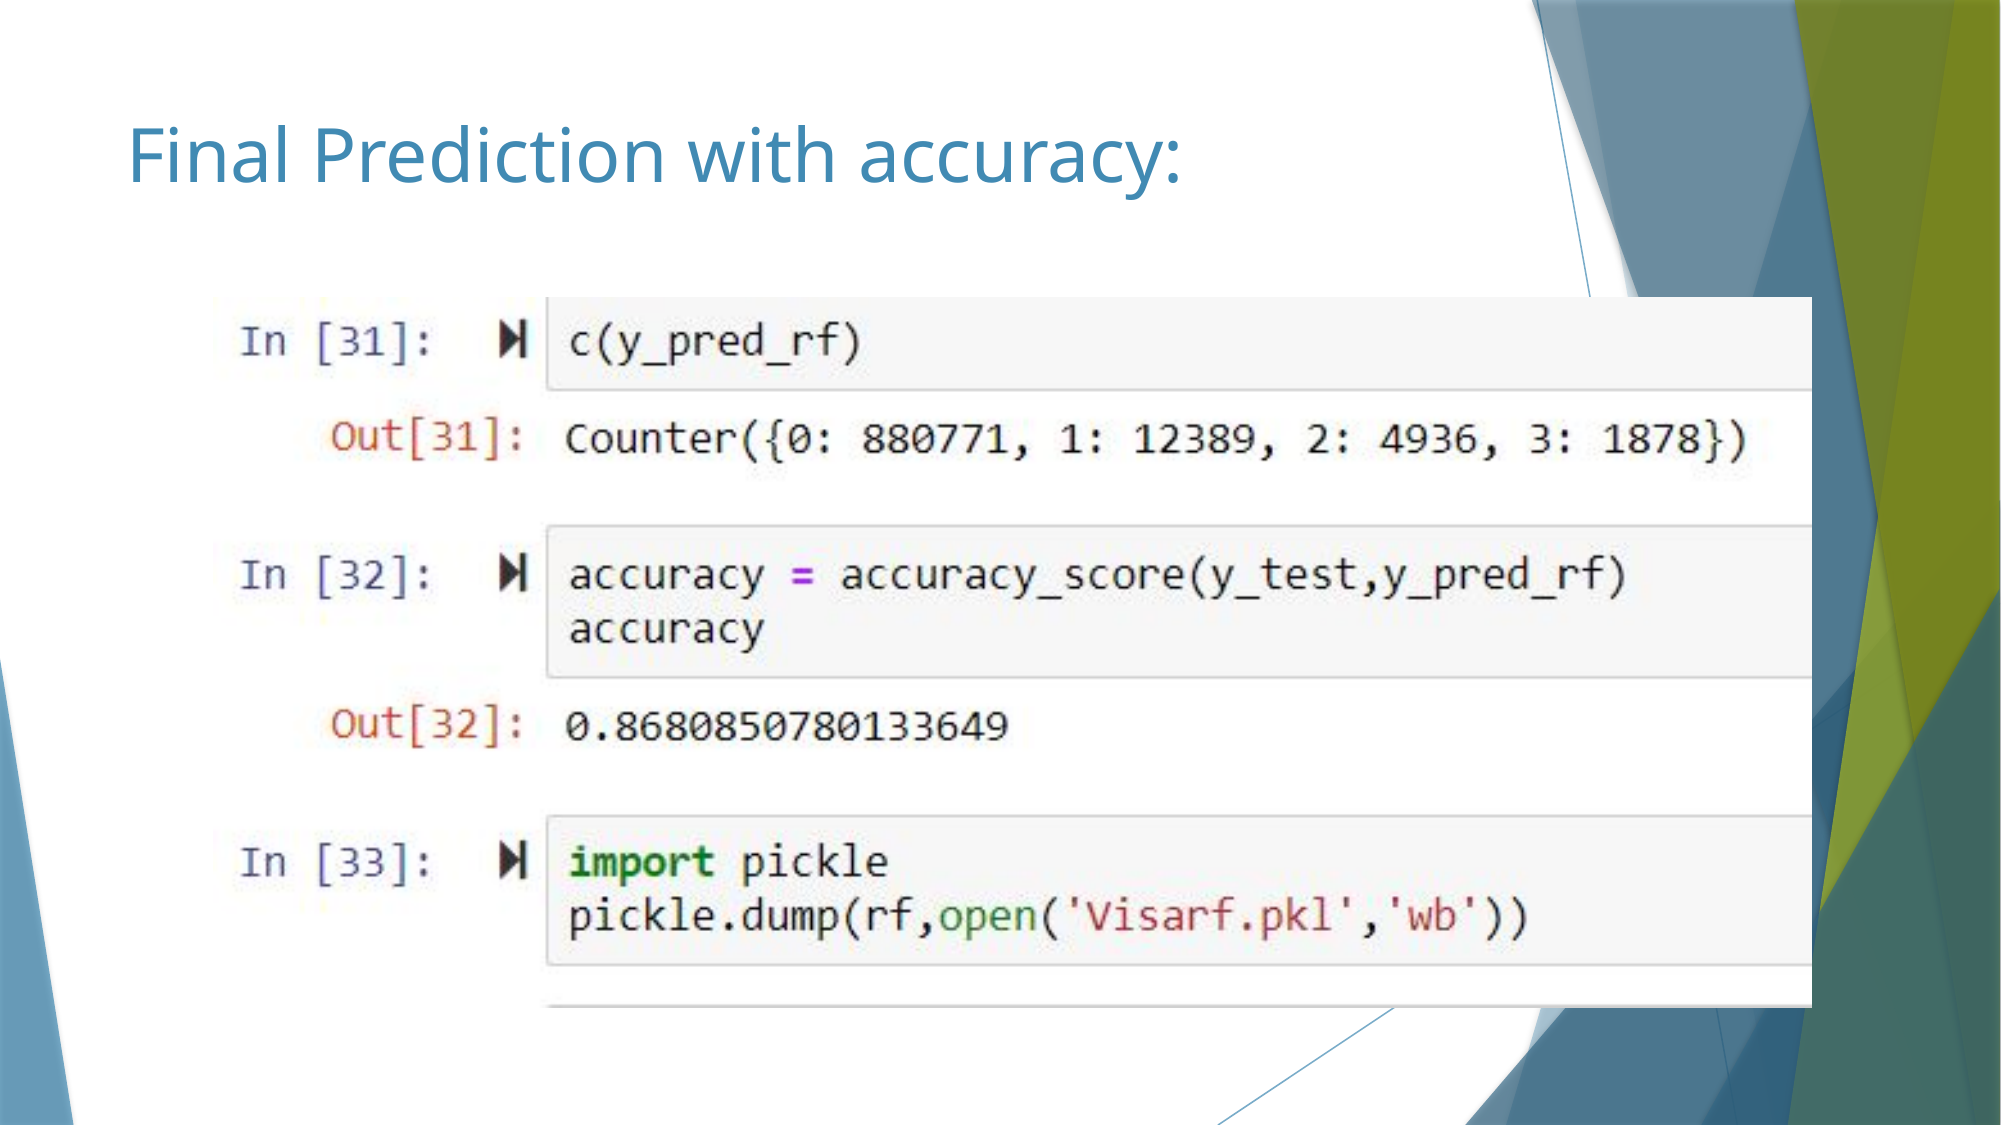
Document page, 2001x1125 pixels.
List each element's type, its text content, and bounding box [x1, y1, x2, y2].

title Final Prediction with accuracy: [111, 99, 1522, 317]
picture [213, 296, 1813, 1009]
